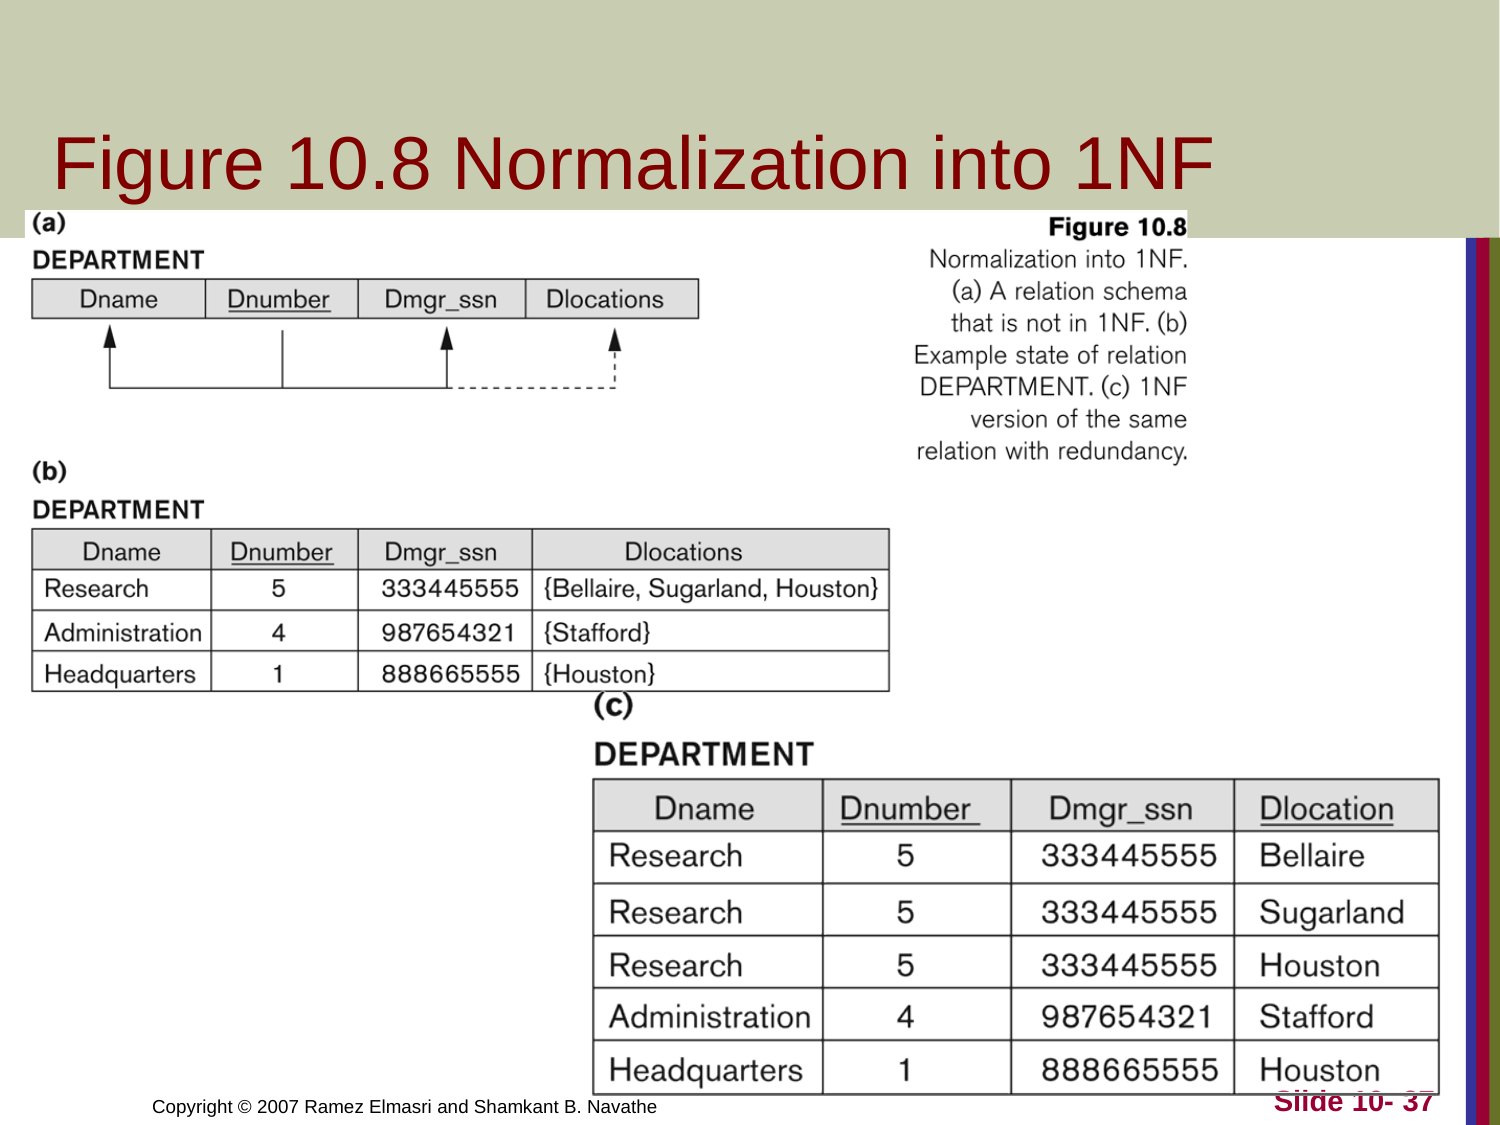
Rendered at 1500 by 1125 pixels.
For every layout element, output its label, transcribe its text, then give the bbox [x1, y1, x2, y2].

slide_number Slide 10- 37 [1137, 1096, 1450, 1125]
title Figure 10.8 Normalization into 1NF [37, 49, 1317, 213]
picture [24, 210, 1471, 1096]
